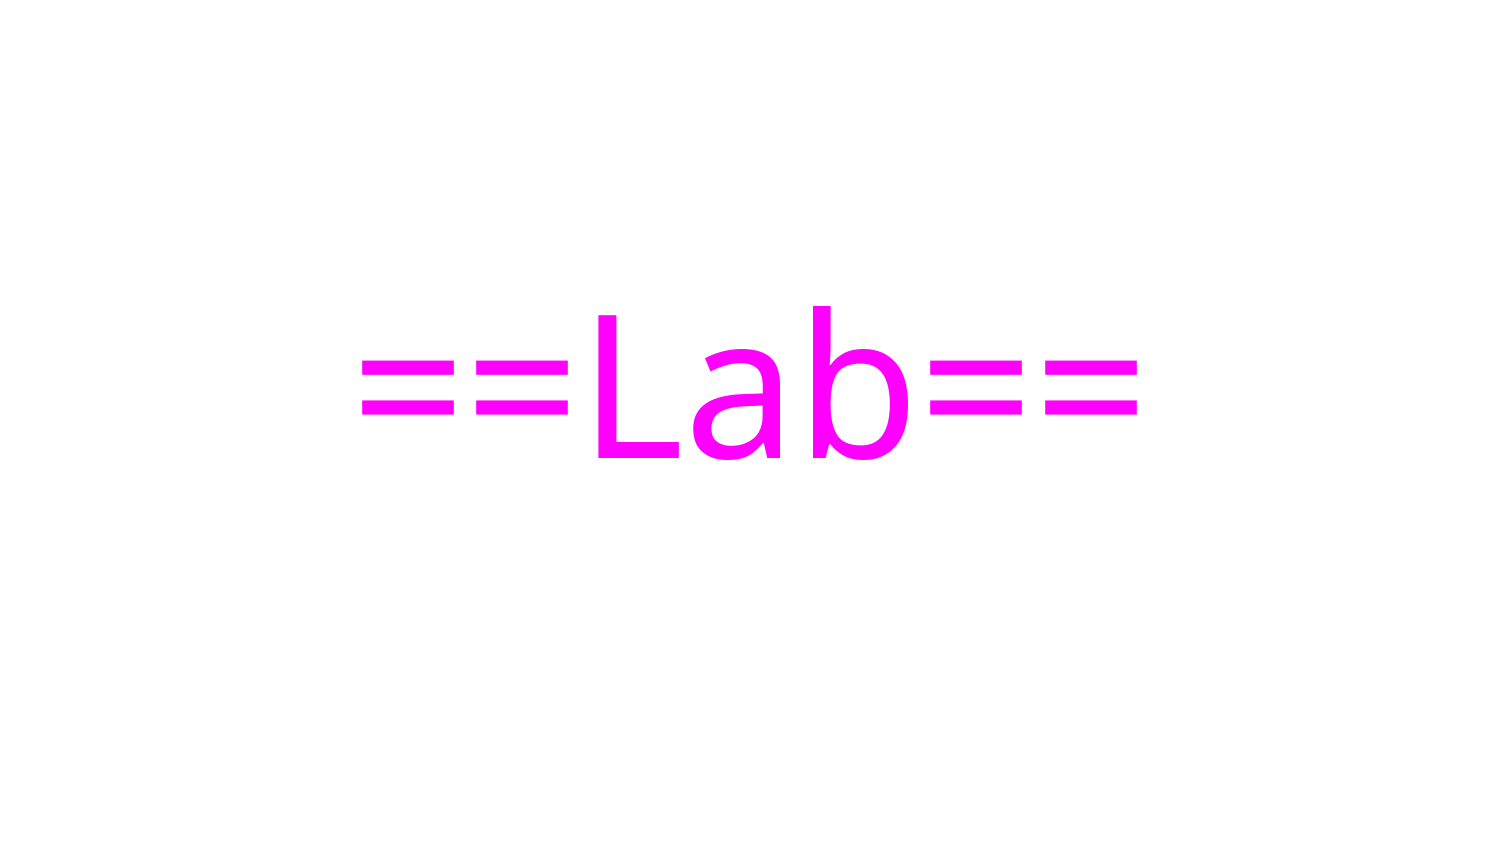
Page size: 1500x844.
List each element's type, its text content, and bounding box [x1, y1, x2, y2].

title ==Lab== [51, 243, 1449, 338]
